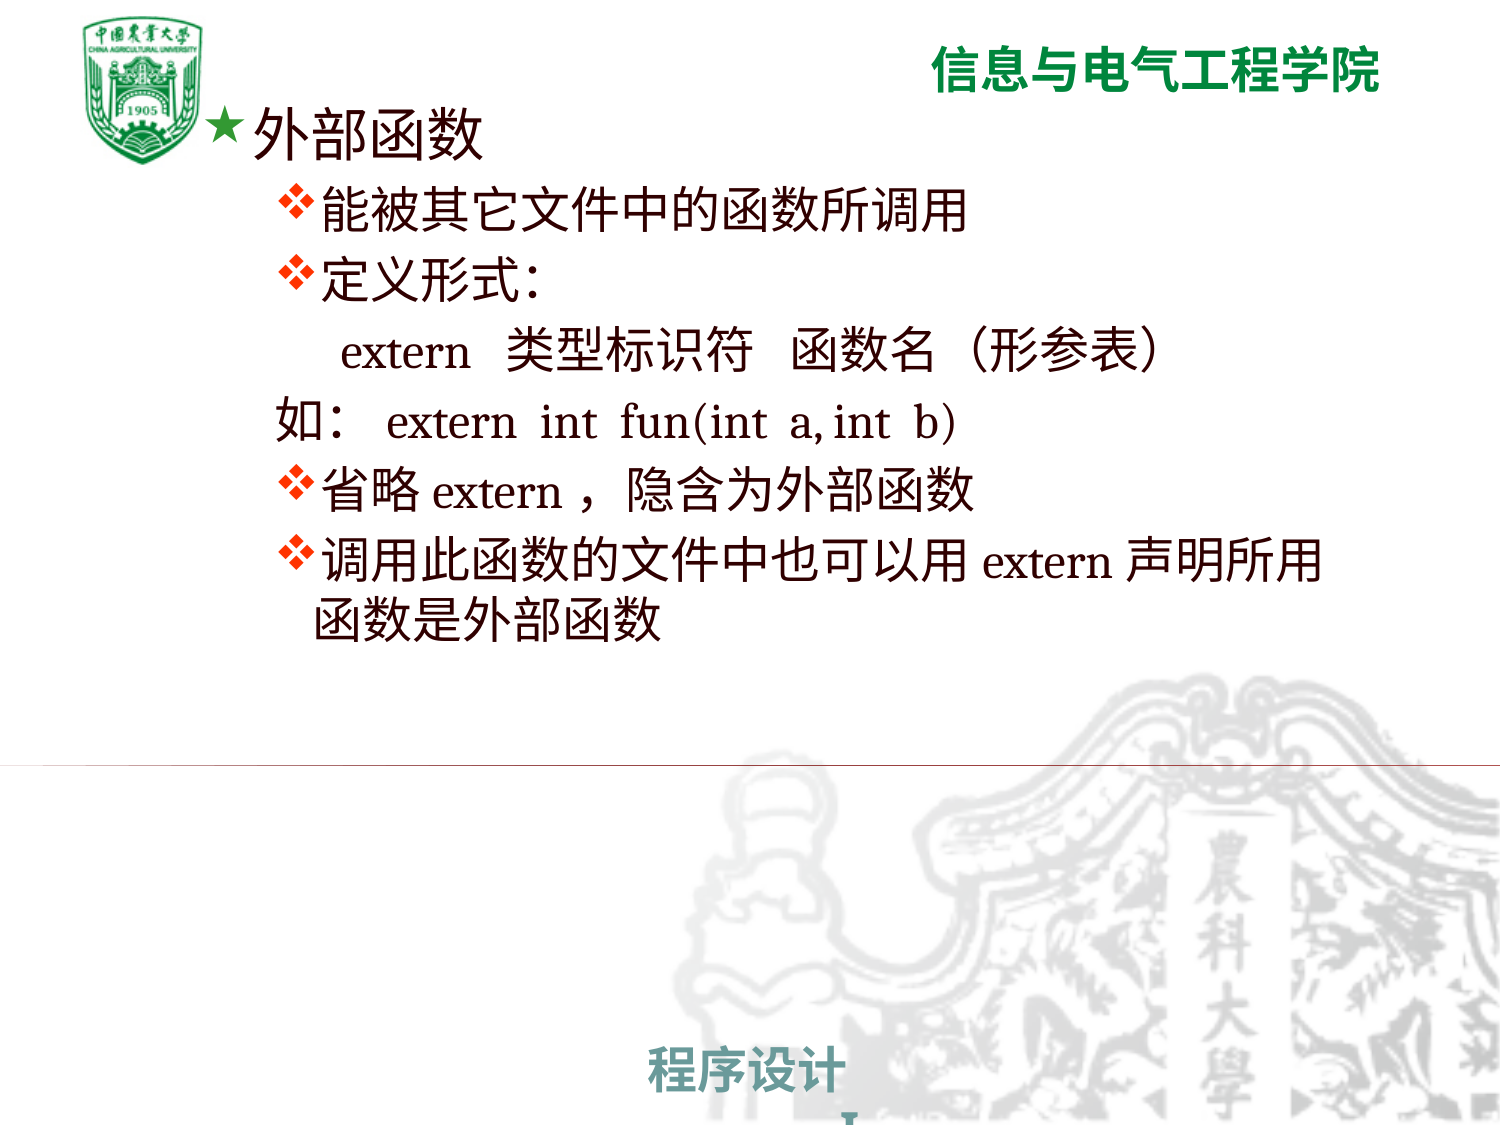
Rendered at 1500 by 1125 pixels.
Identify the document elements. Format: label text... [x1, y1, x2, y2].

picture [595, 766, 1500, 1125]
picture [80, 15, 206, 168]
text_box 外部函数 能被其它文件中的函数所调用 定义形式： extern 类型标识符 函数名（形参表） 如：extern int fun(int a, int b) 省略extern，隐含为外部函数 调用此函数的文件中也可以用extern声明所用函数是外部函数 [109, 90, 1383, 675]
picture [595, 397, 1500, 765]
